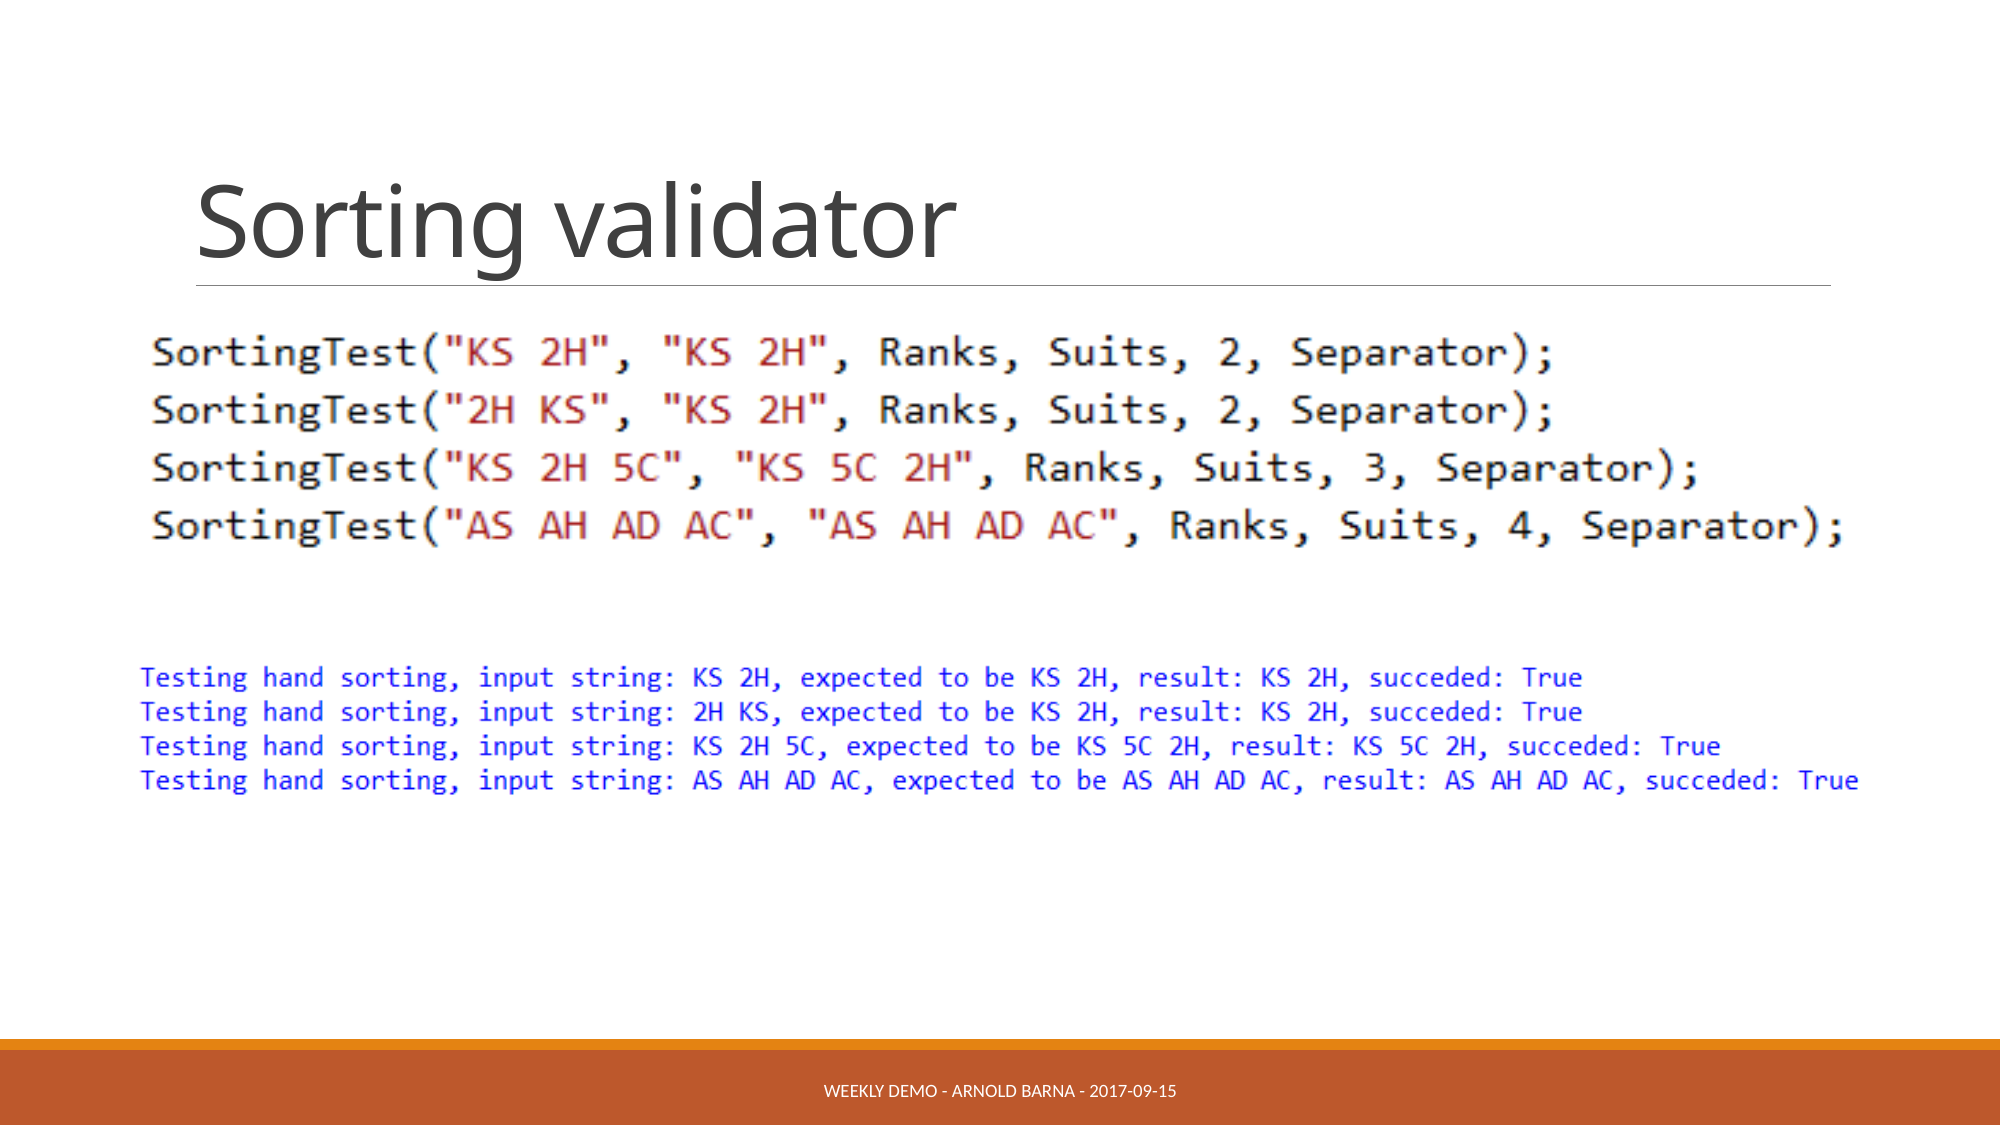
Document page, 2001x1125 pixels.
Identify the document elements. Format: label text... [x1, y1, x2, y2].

footer Weekly demo - Arnold BARNA - 2017-09-15 [604, 1059, 1396, 1120]
title Sorting validator [180, 47, 1830, 285]
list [136, 314, 1863, 570]
picture [134, 662, 1863, 801]
